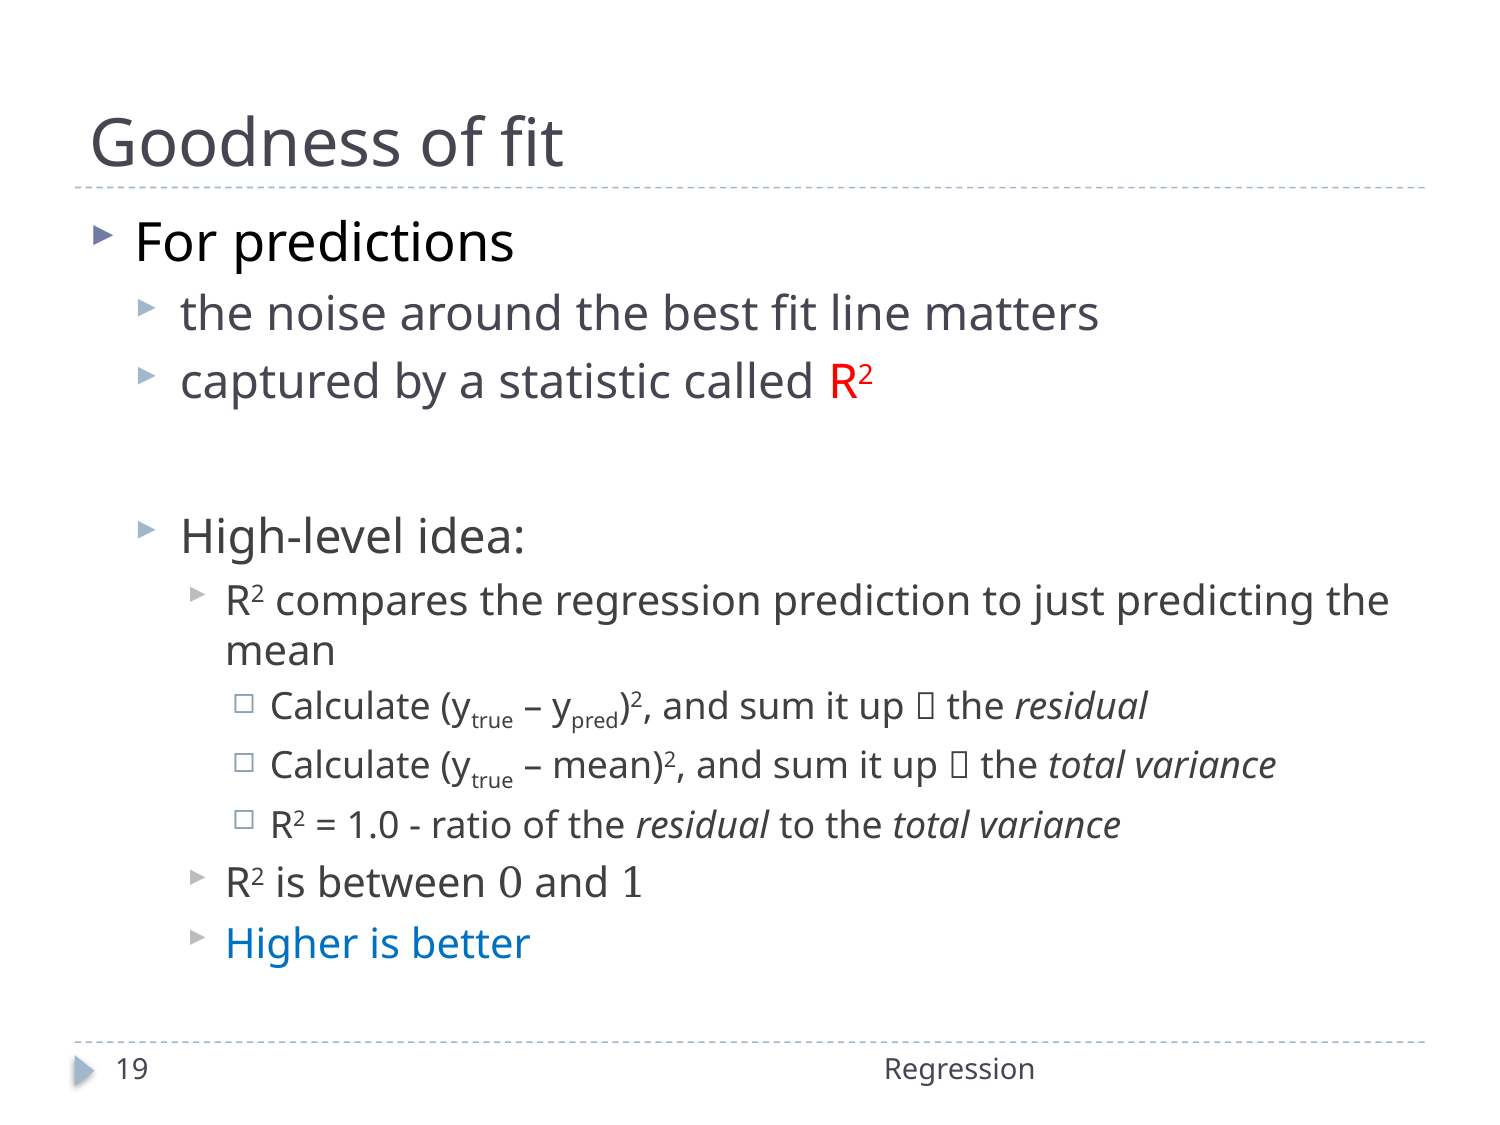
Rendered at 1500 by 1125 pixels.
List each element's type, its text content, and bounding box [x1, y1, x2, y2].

list For predictions the noise around the best fit line matters captured by a statistic called R2 High-level idea: R2 compares the regression prediction to just predicting the mean Calculate (ytrue – ypred)2, and sum it up  the residual Calculate (ytrue – mean)2, and sum it up  the total variance R2 = 1.0 - ratio of the residual to the total variance R2 is between 0 and 1 Higher is better [75, 200, 1425, 1010]
footer Regression [475, 1042, 1051, 1103]
slide_number 19 [100, 1042, 426, 1103]
title Goodness of fit [75, 24, 1425, 188]
